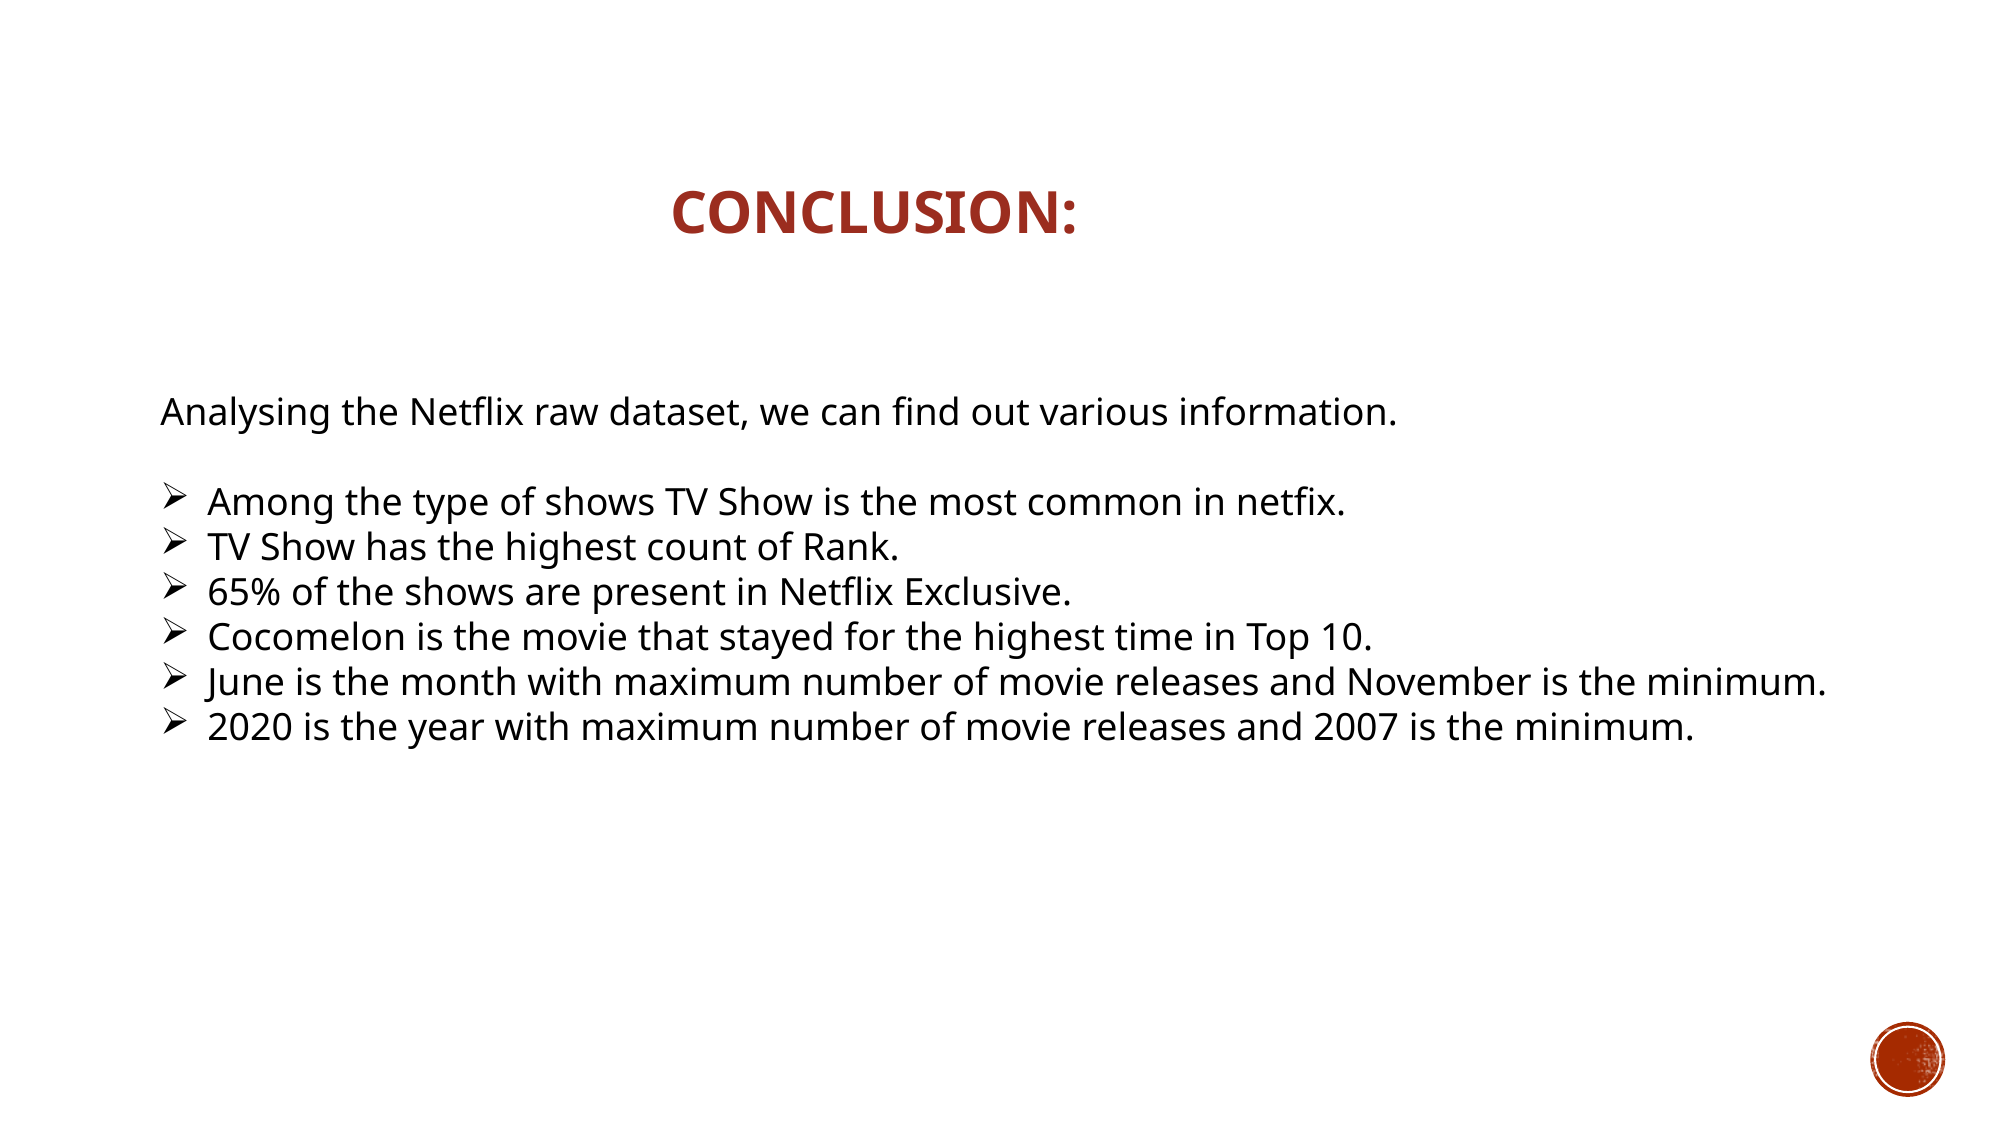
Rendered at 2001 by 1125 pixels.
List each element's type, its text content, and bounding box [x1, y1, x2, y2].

text_box CONCLUSION: [655, 167, 1345, 253]
text_box Analysing the Netflix raw dataset, we can find out various information. Among the type of shows TV Show is the most common in netfix. TV Show has the highest count of Rank. 65% of the shows are present in Netflix Exclusive. Cocomelon is the movie that stayed for the highest time in Top 10. June is the month with maximum number of movie releases and November is the minimum. 2020 is the year with maximum number of movie releases and 2007 is the minimum. [145, 380, 1903, 801]
